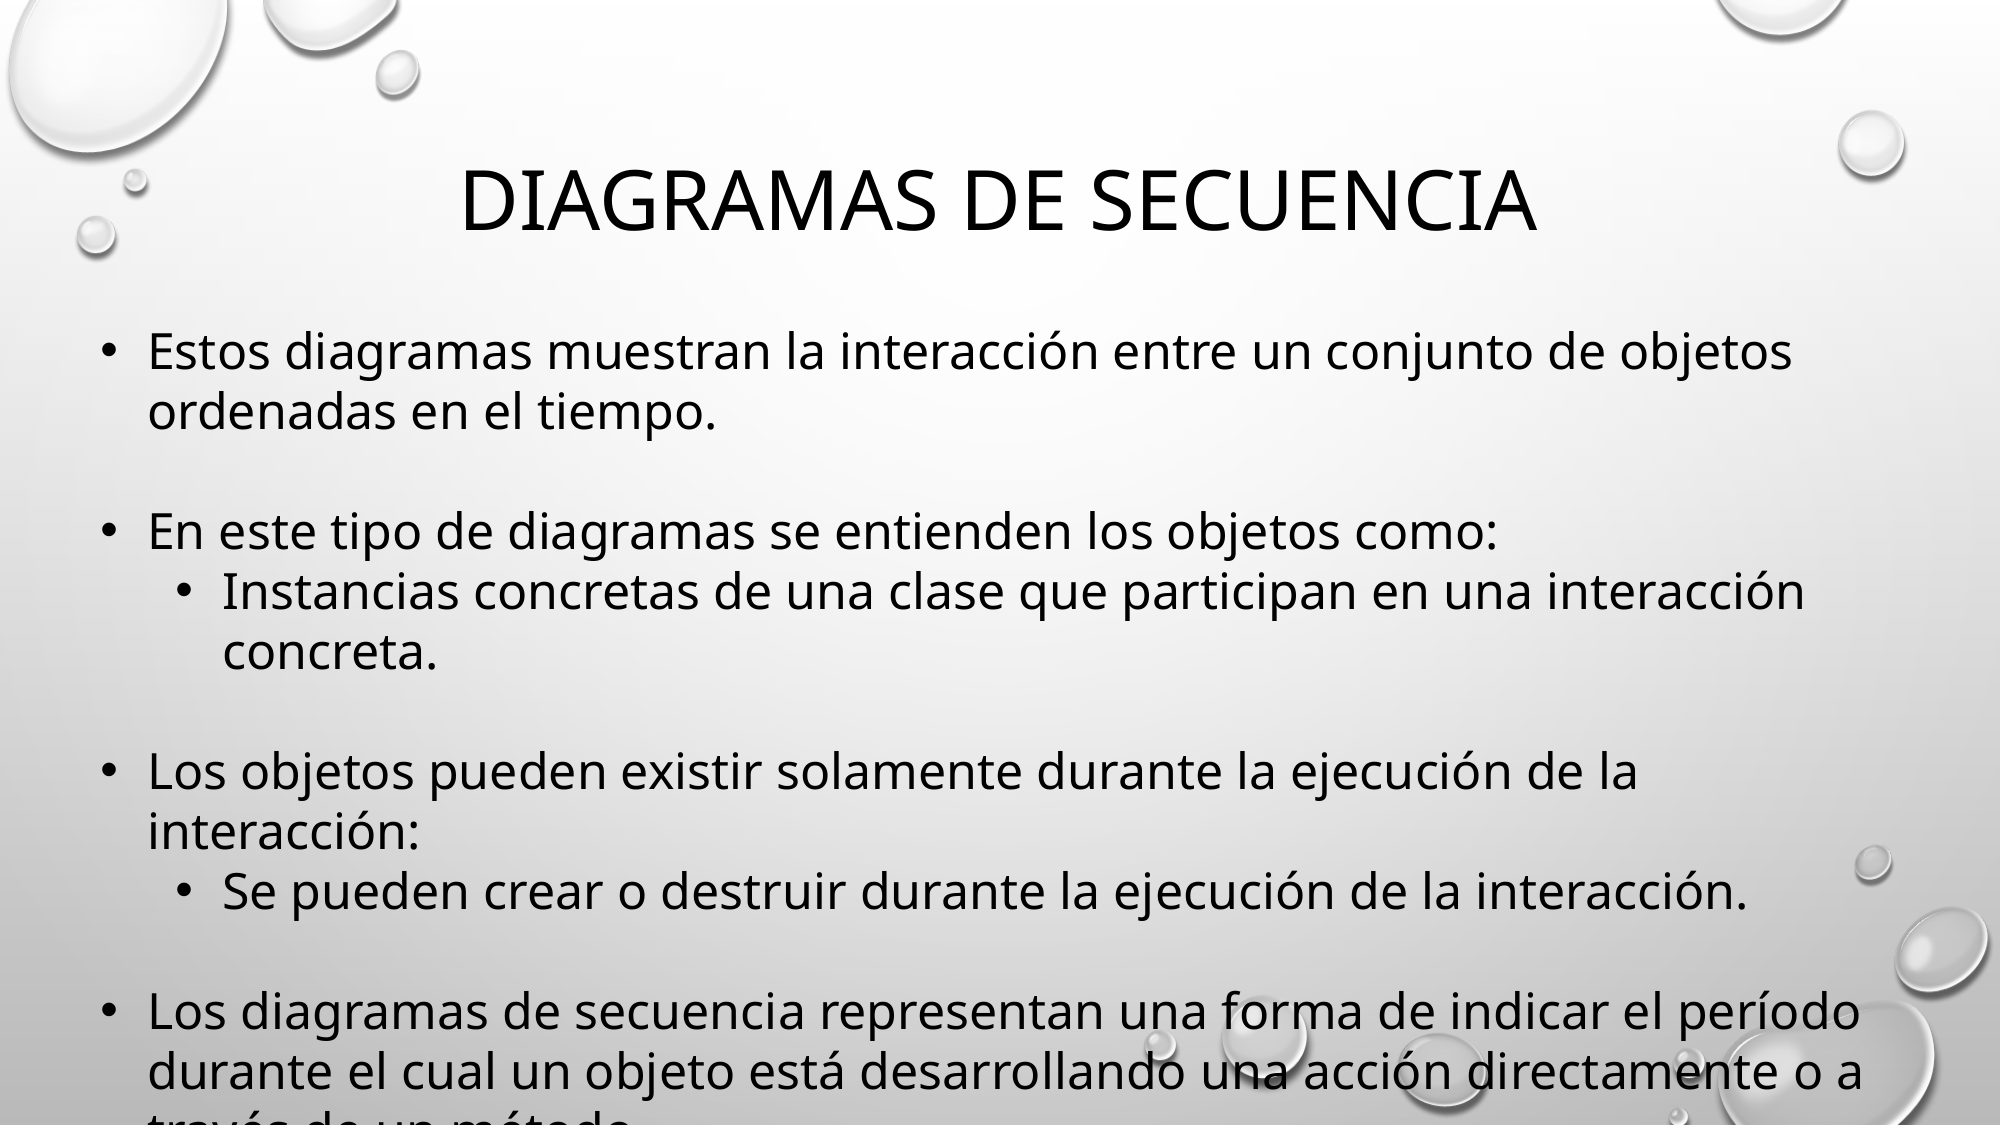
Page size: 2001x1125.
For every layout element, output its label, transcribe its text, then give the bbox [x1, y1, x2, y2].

text_box Estos diagramas muestran la interacción entre un conjunto de objetos ordenadas en el tiempo. En este tipo de diagramas se entienden los objetos como: Instancias concretas de una clase que participan en una interacción concreta. Los objetos pueden existir solamente durante la ejecución de la interacción: Se pueden crear o destruir durante la ejecución de la interacción. Los diagramas de secuencia representan una forma de indicar el período durante el cual un objeto está desarrollando una acción directamente o a través de un método. [85, 312, 1908, 1125]
title DIAGRAMAS DE secuencia [149, 135, 1848, 256]
picture [0, 0, 2000, 1125]
